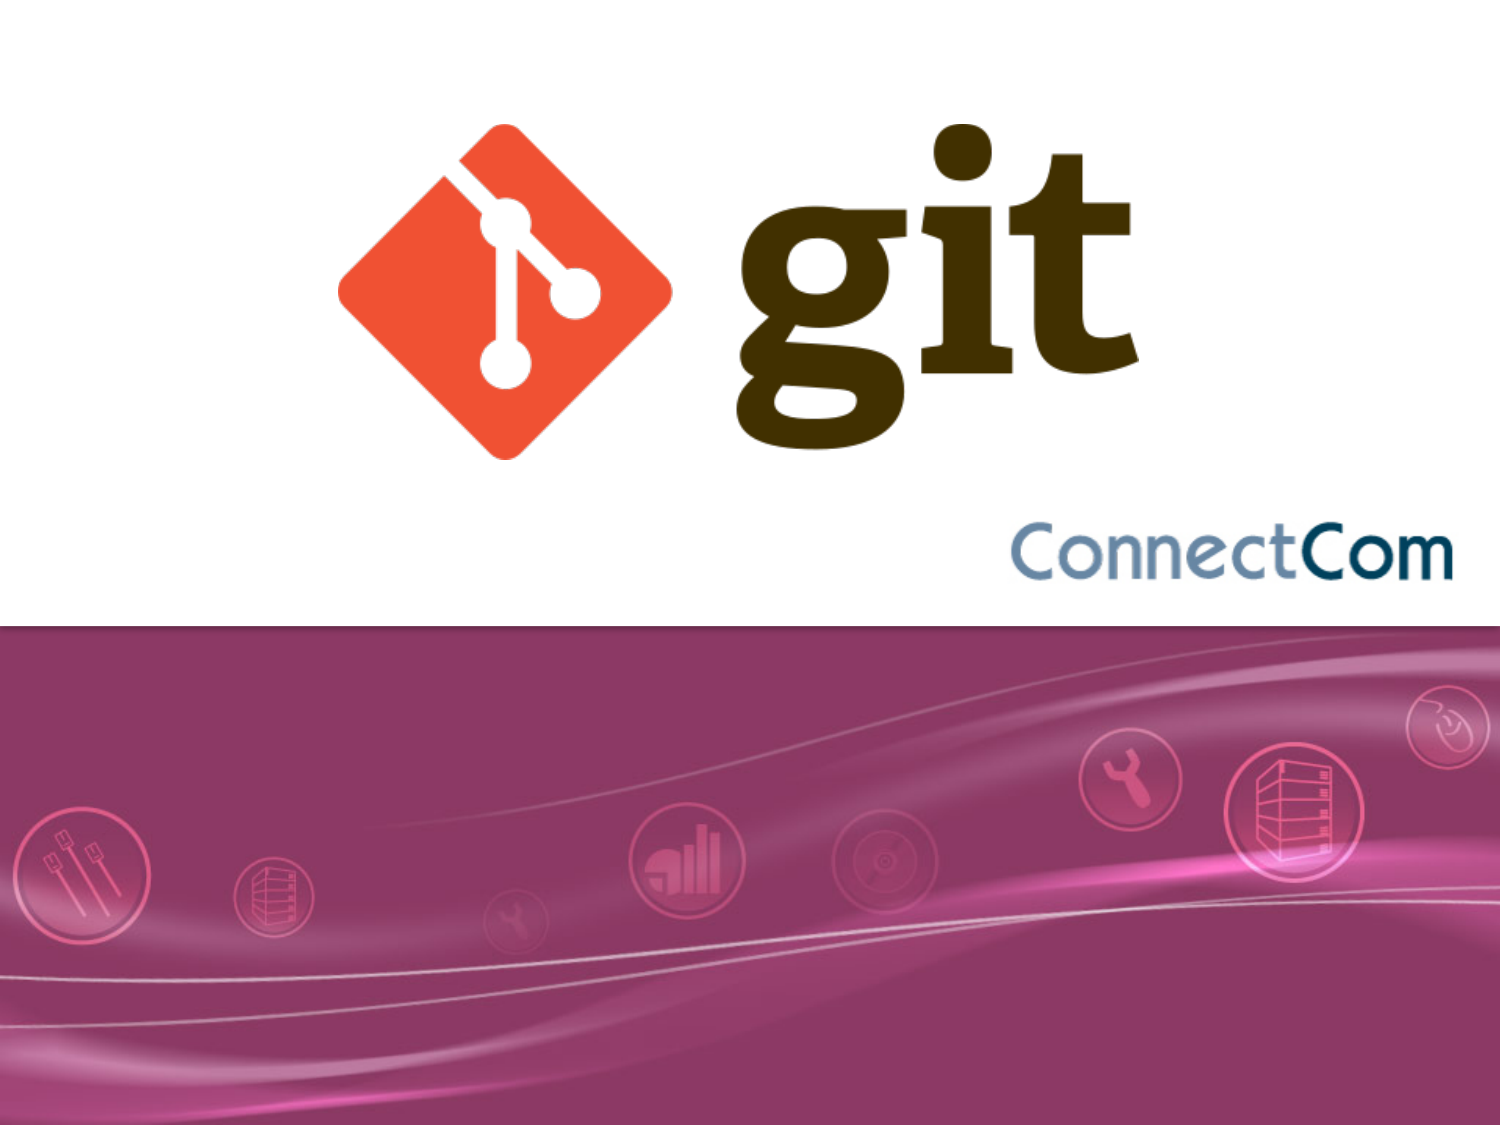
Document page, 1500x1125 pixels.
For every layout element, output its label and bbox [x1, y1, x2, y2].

picture [338, 124, 1139, 460]
text_box [0, 0, 1500, 627]
picture [0, 627, 1500, 1125]
picture [995, 508, 1466, 595]
